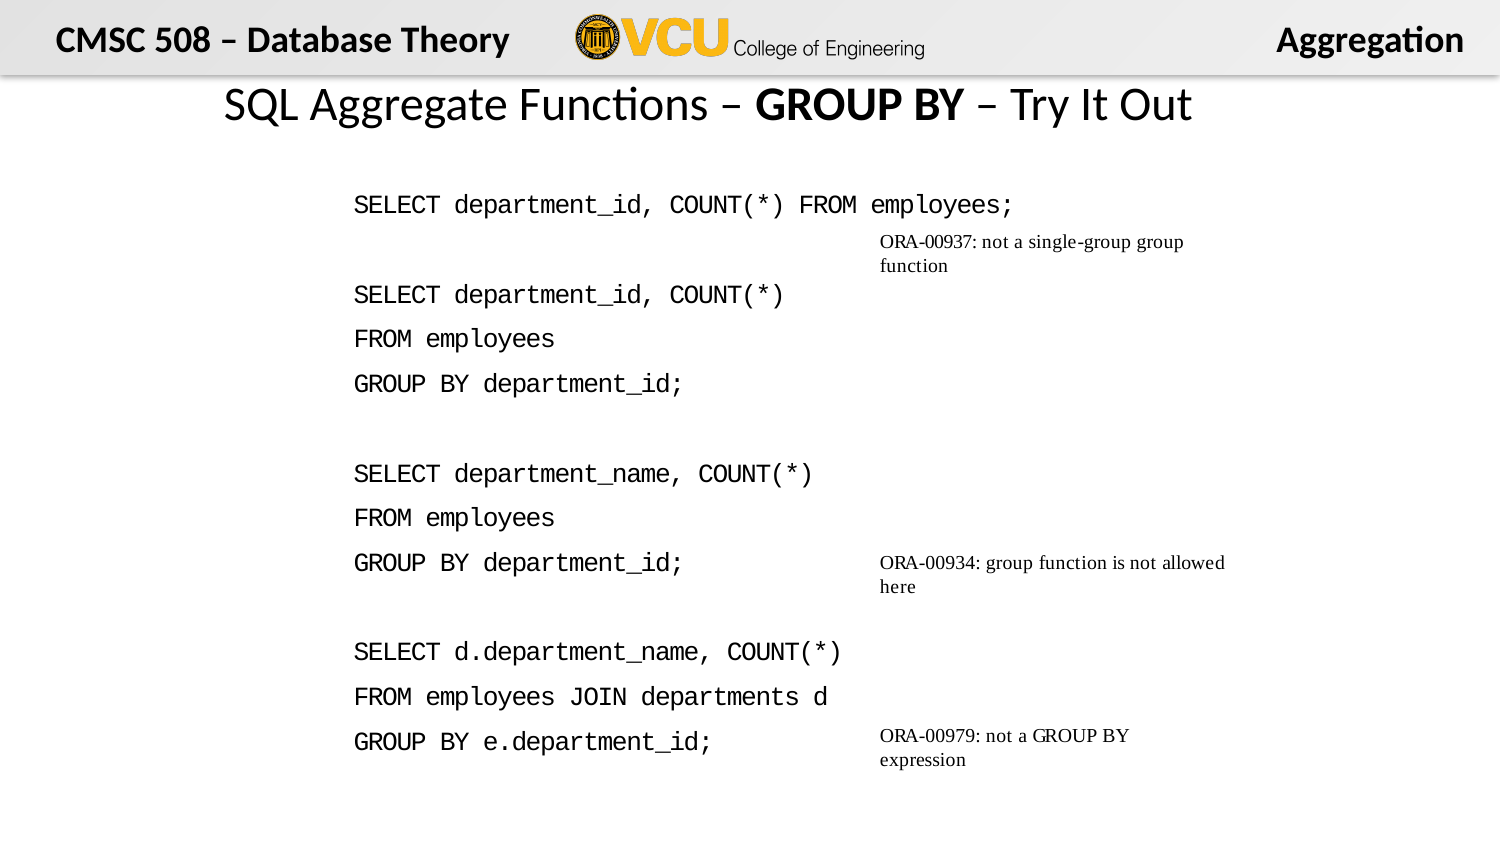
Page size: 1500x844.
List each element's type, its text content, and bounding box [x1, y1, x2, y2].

text_box ORA-00937: not a single-group group function [878, 228, 1252, 277]
text_box SELECT department_id, COUNT(*) FROM employees; SELECT department_id, COUNT(*) FROM employees GROUP BY department_id; SELECT department_name, COUNT(*) FROM employees GROUP BY department_id; SELECT d.department_name, COUNT(*) FROM employees JOIN departments d GROUP BY e.department_id; [313, 187, 1369, 756]
picture [575, 14, 924, 38]
text_box ORA-00934: group function is not allowed here [878, 550, 1259, 598]
text_box ORA-00979: not a GROUP BY expression [878, 723, 1202, 771]
title SQL Aggregate Functions – GROUP BY – Try It Out [187, 38, 1231, 159]
